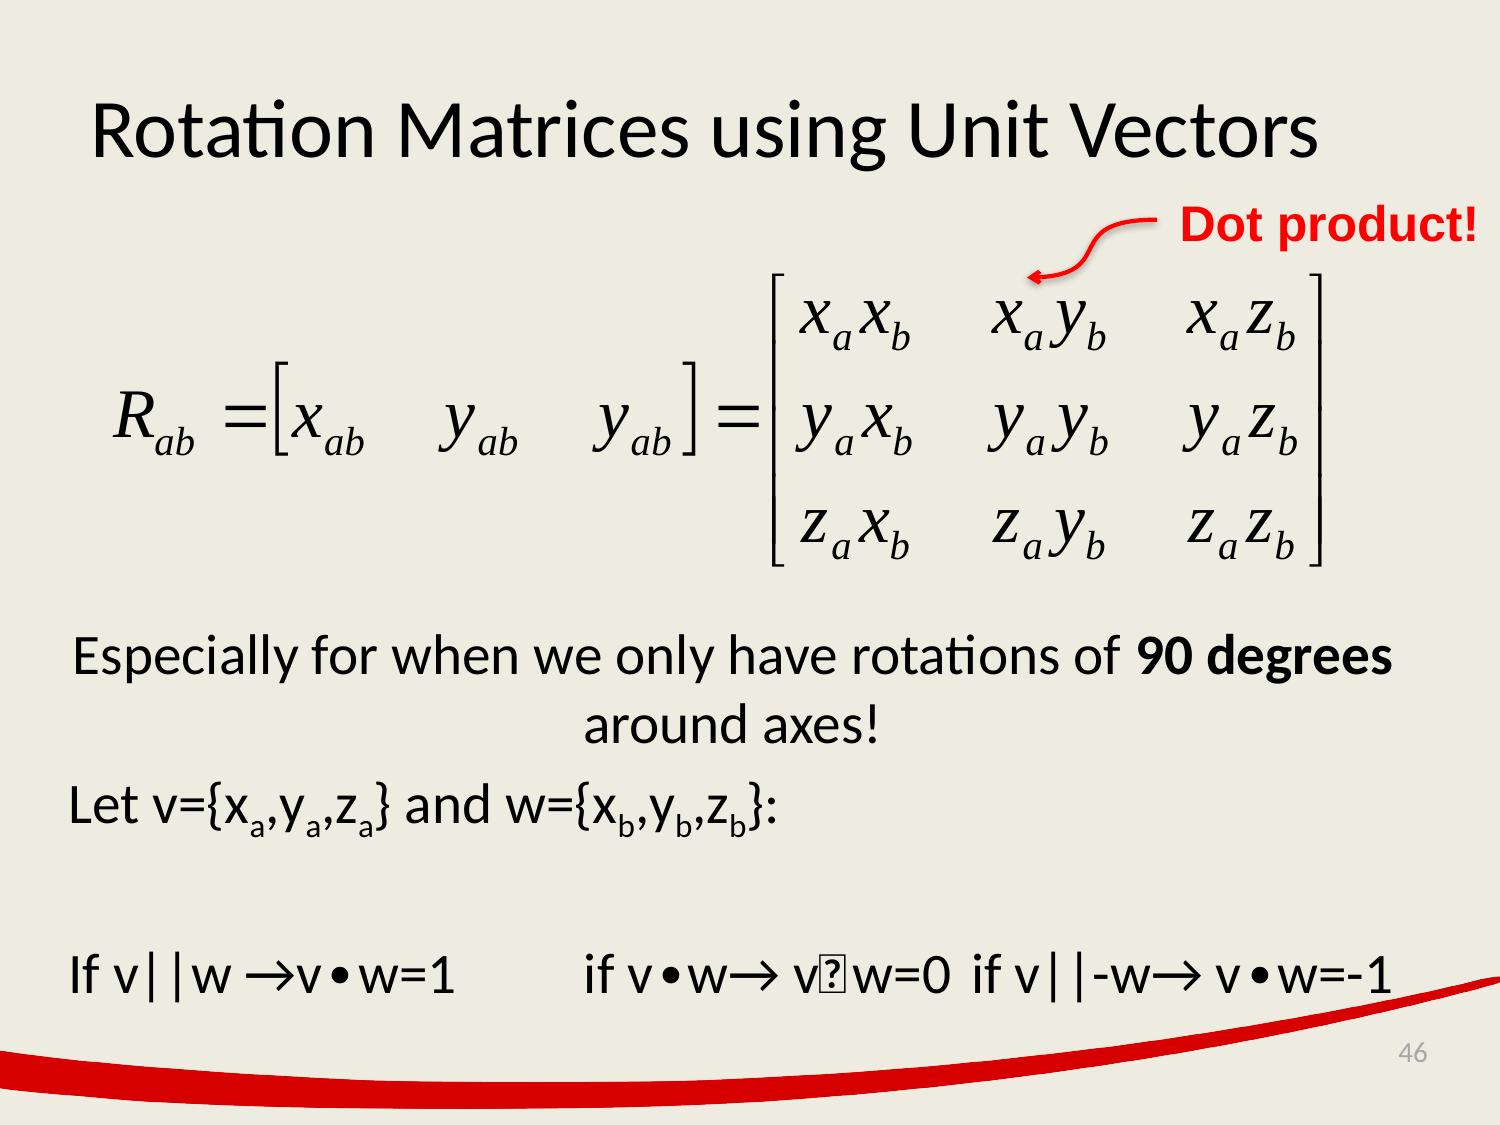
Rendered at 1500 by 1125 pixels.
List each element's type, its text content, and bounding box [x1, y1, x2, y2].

picture [0, 972, 1500, 1109]
title Rotation Matrices using Unit Vectors [75, 30, 1425, 219]
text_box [100, 257, 1348, 584]
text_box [1026, 184, 1497, 278]
list Especially for when we only have rotations of 90 degrees around axes! Let v={xa,ya,za} and w={xb,yb,zb}: If v||w →v∙w=1 if vꞱw→ v∙w=0 if v||-w→ v∙w=-1 [53, 609, 1414, 1024]
